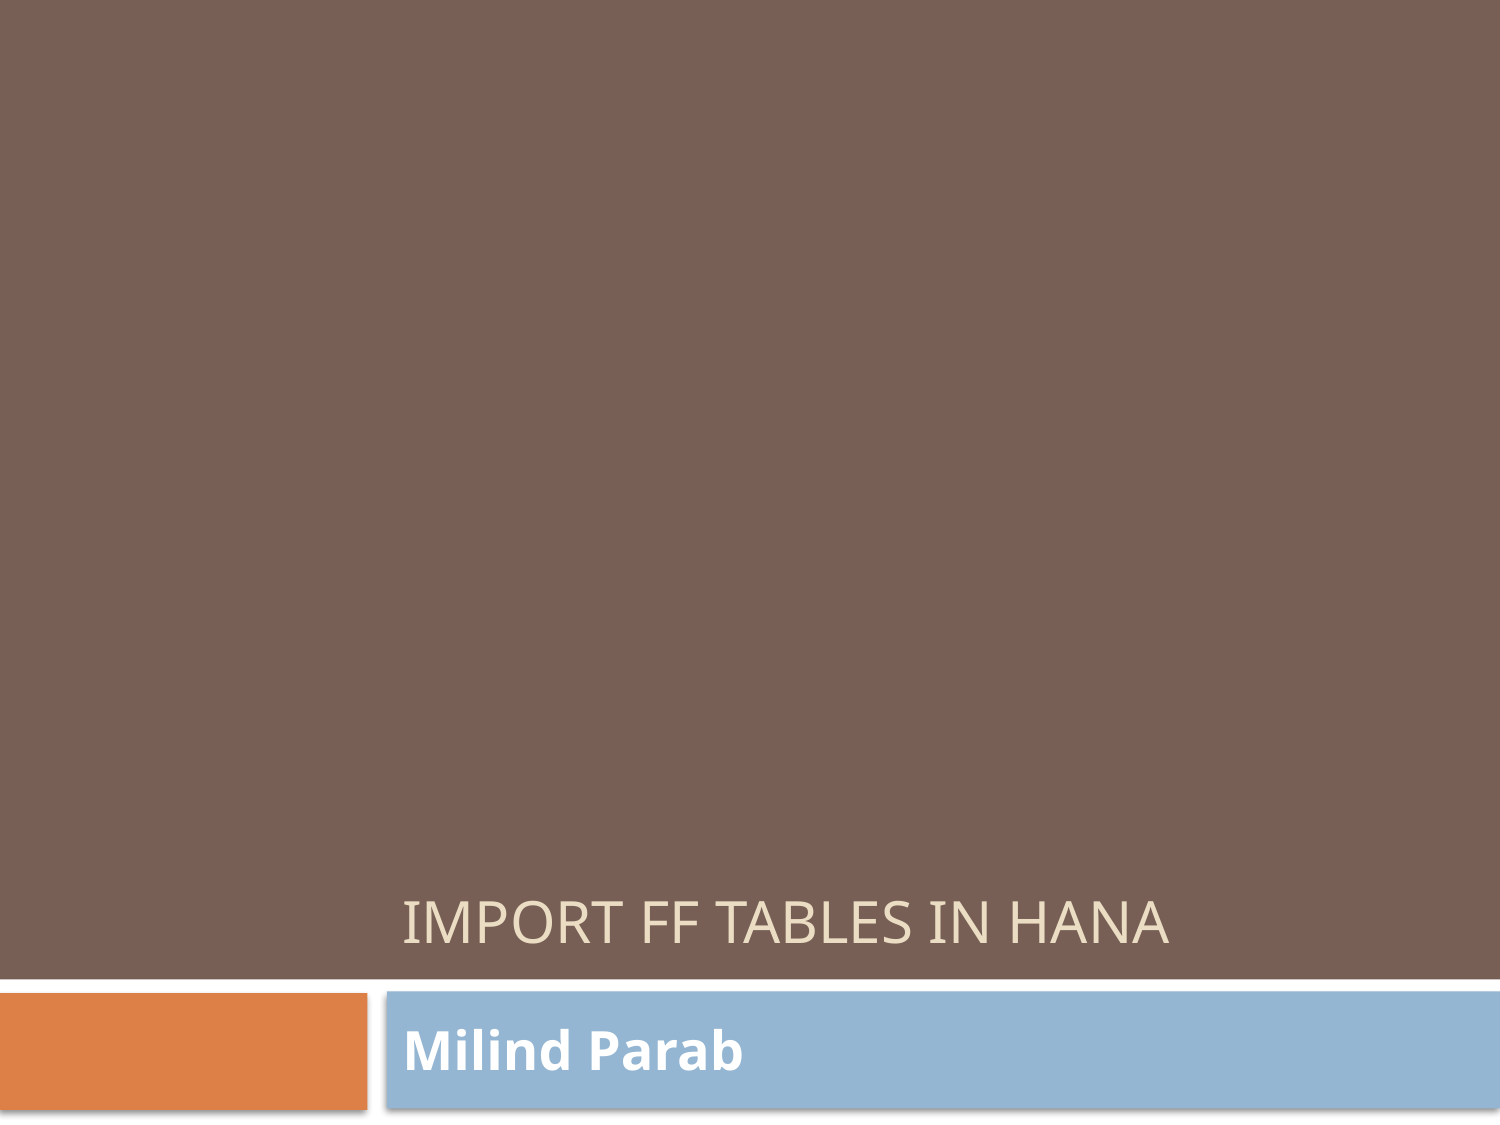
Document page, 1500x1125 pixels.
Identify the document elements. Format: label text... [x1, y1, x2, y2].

title IMPORT FF TABLES IN HANA [387, 662, 1450, 963]
subtitle Milind Parab [387, 992, 1488, 1105]
